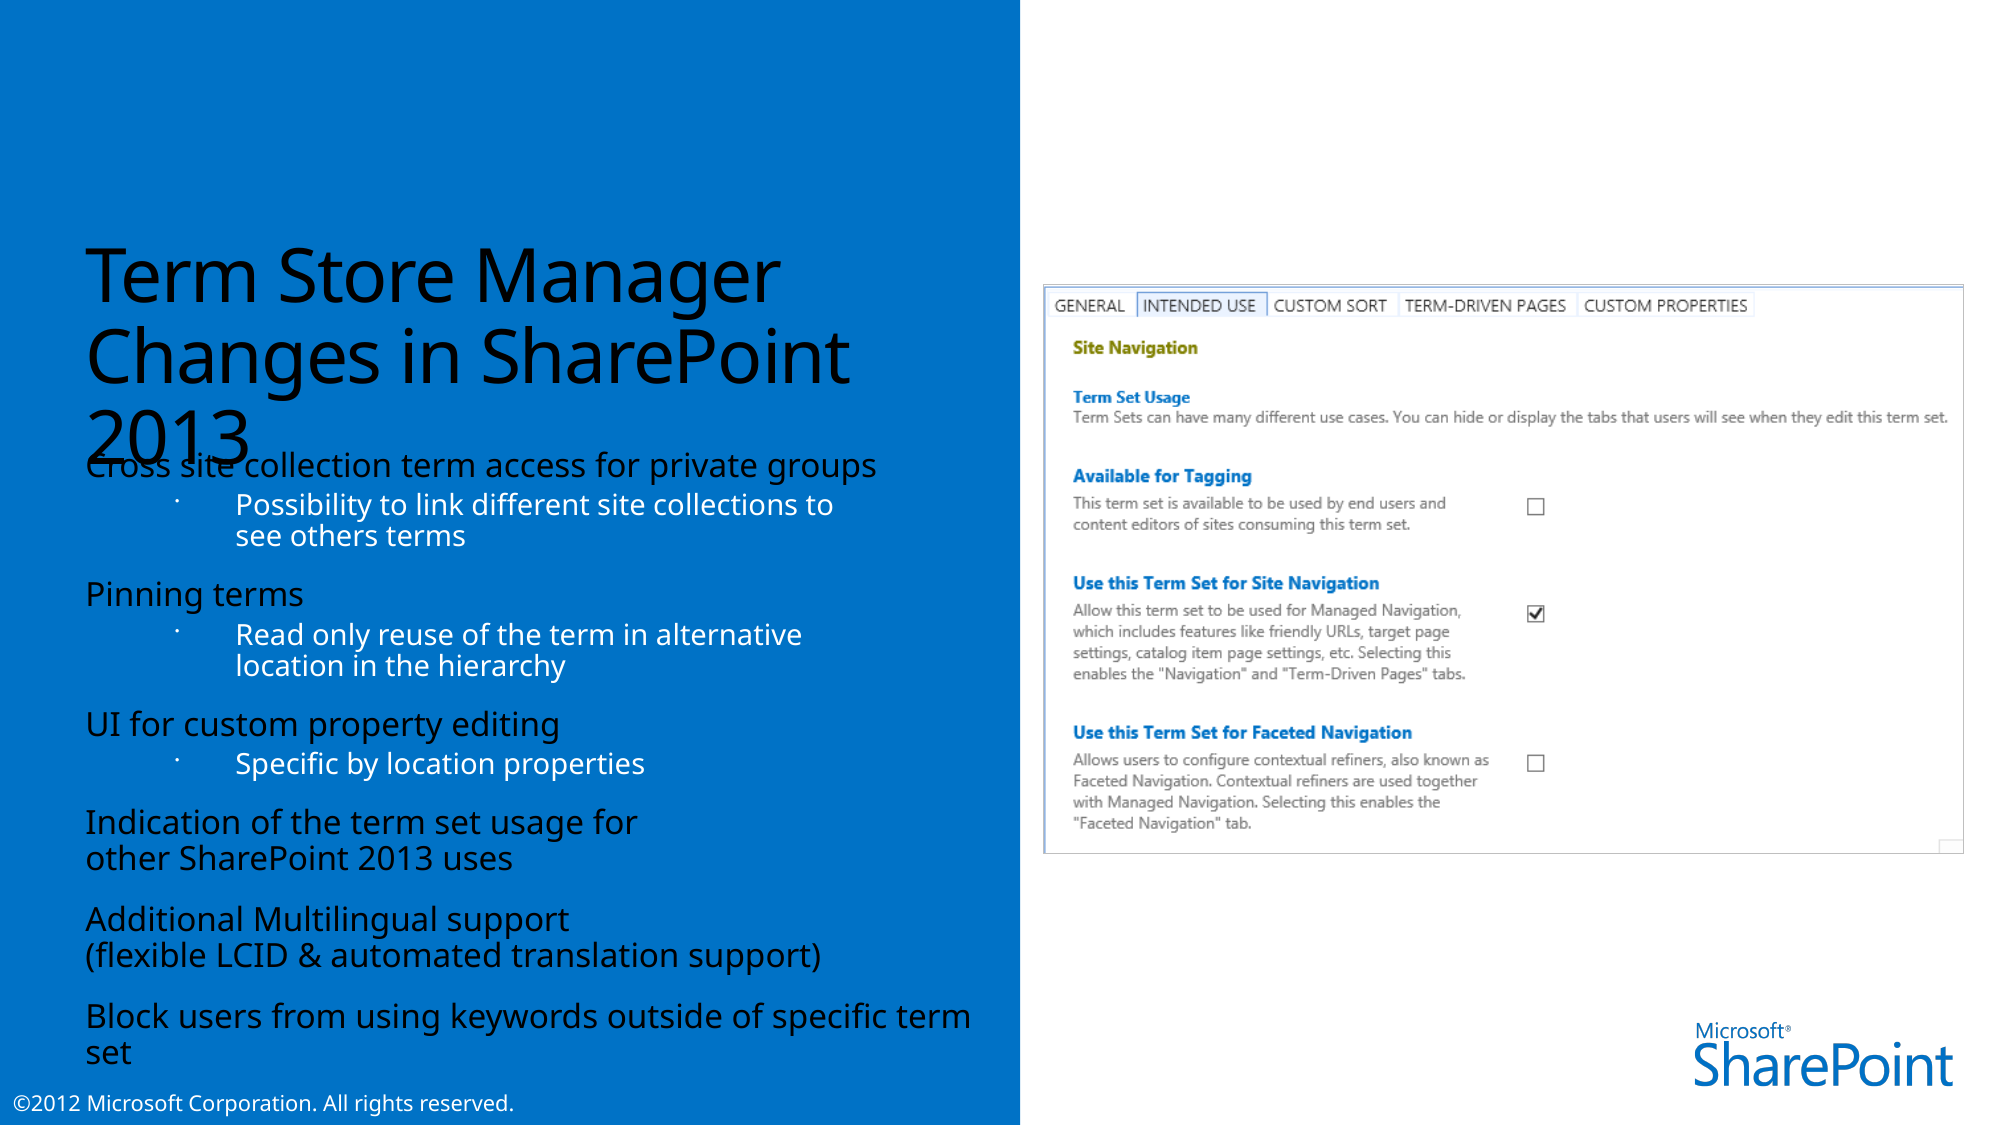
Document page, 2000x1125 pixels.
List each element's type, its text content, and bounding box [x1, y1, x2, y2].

picture [1690, 1007, 1953, 1098]
picture [1043, 283, 1965, 855]
list Cross site collection term access for private groups Possibility to link different site collections to see others terms Pinning terms Read only reuse of the term in alternative location in the hierarchy UI for custom property editing Specific by location properties Indication of the term set usage for other SharePoint 2013 uses Additional Multilingual support (flexible LCID & automated translation support) Block users from using keywords outside of specific term set [85, 448, 979, 549]
list Term Store Manager Changes in SharePoint 2013 [85, 237, 977, 431]
